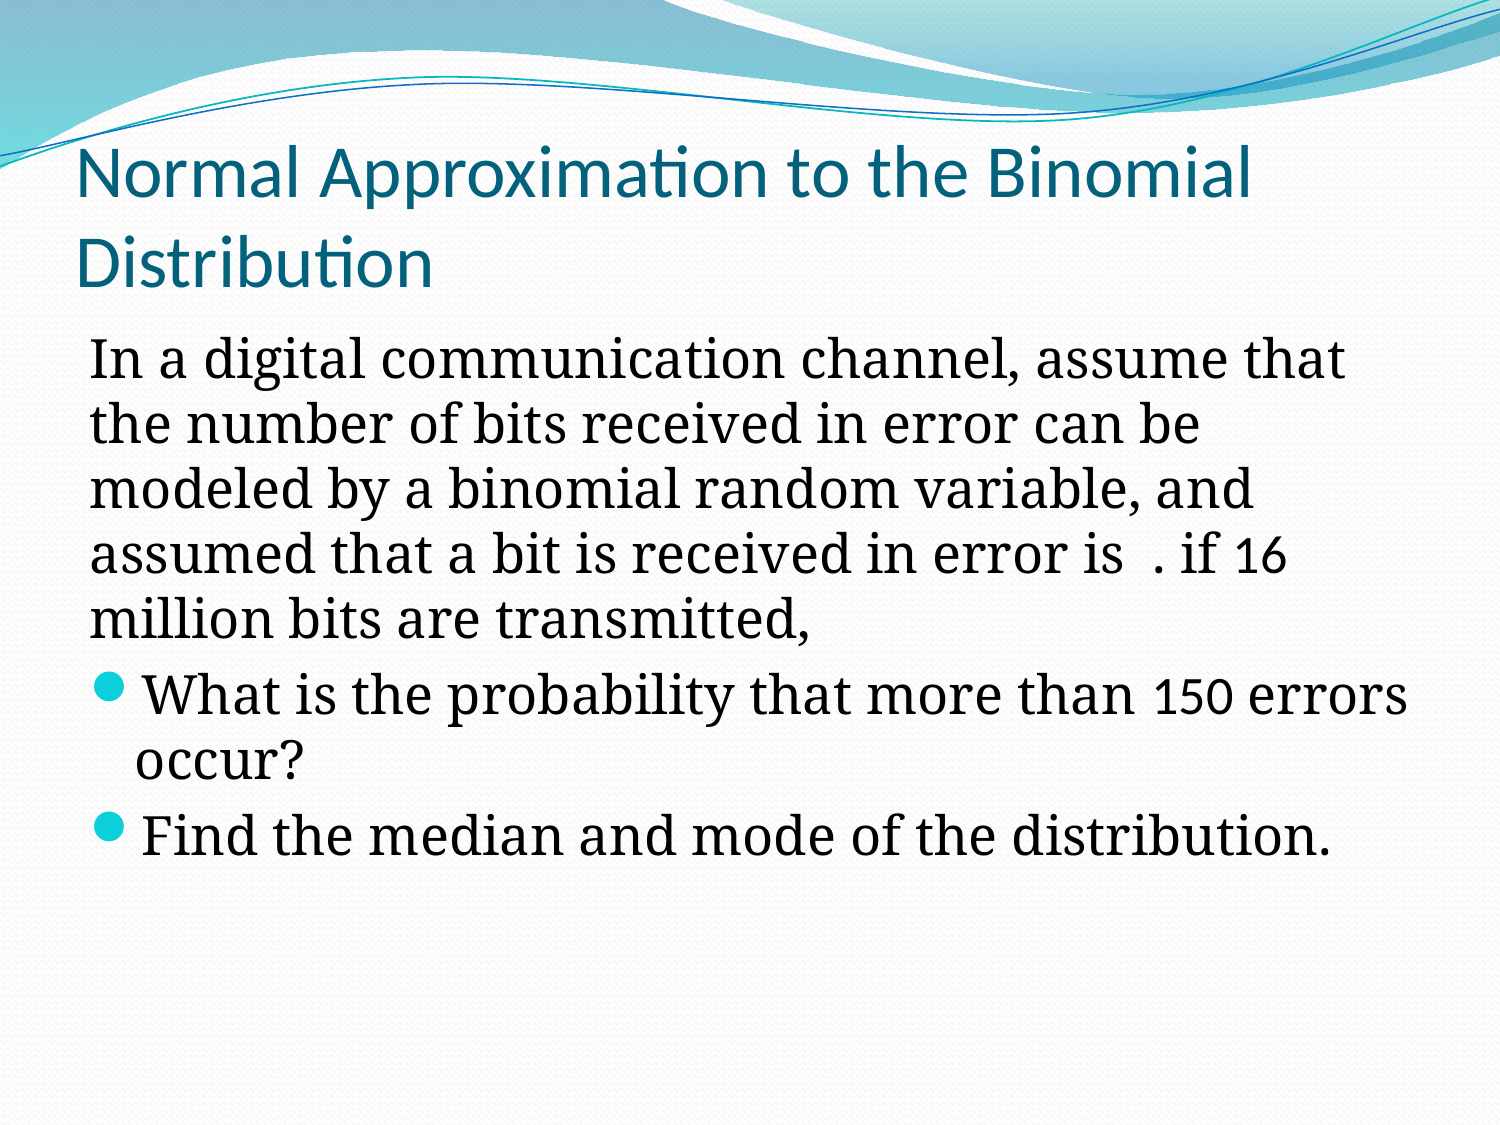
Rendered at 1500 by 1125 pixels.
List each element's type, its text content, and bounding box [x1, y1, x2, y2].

title Normal Approximation to the Binomial Distribution [75, 115, 1425, 303]
